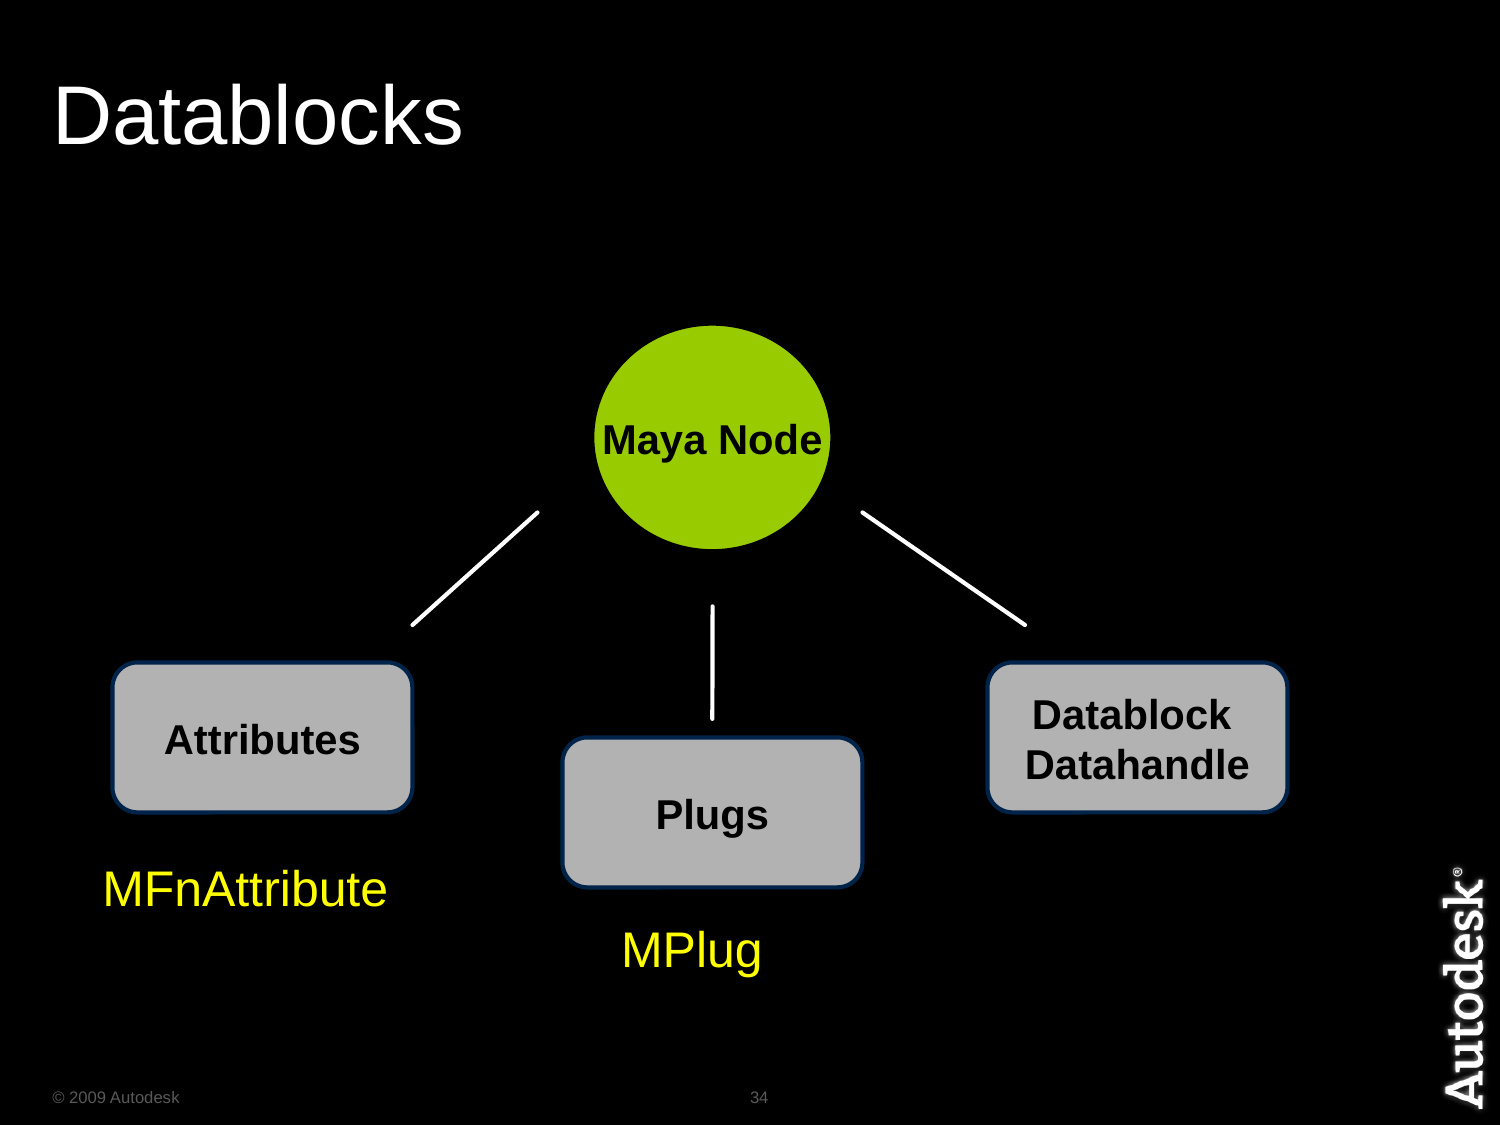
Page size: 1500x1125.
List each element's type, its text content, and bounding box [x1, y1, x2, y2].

picture [1402, 0, 1500, 1125]
text_box Maya Node [593, 324, 832, 550]
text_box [862, 512, 1026, 626]
text_box Plugs [560, 735, 865, 890]
text_box Attributes [110, 660, 415, 815]
text_box MPlug [606, 910, 832, 985]
text_box MFnAttribute [87, 849, 438, 925]
list [52, 231, 1401, 1073]
text_box Datablock Datahandle [985, 660, 1290, 815]
title Datablocks [52, 22, 1401, 211]
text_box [412, 512, 538, 626]
